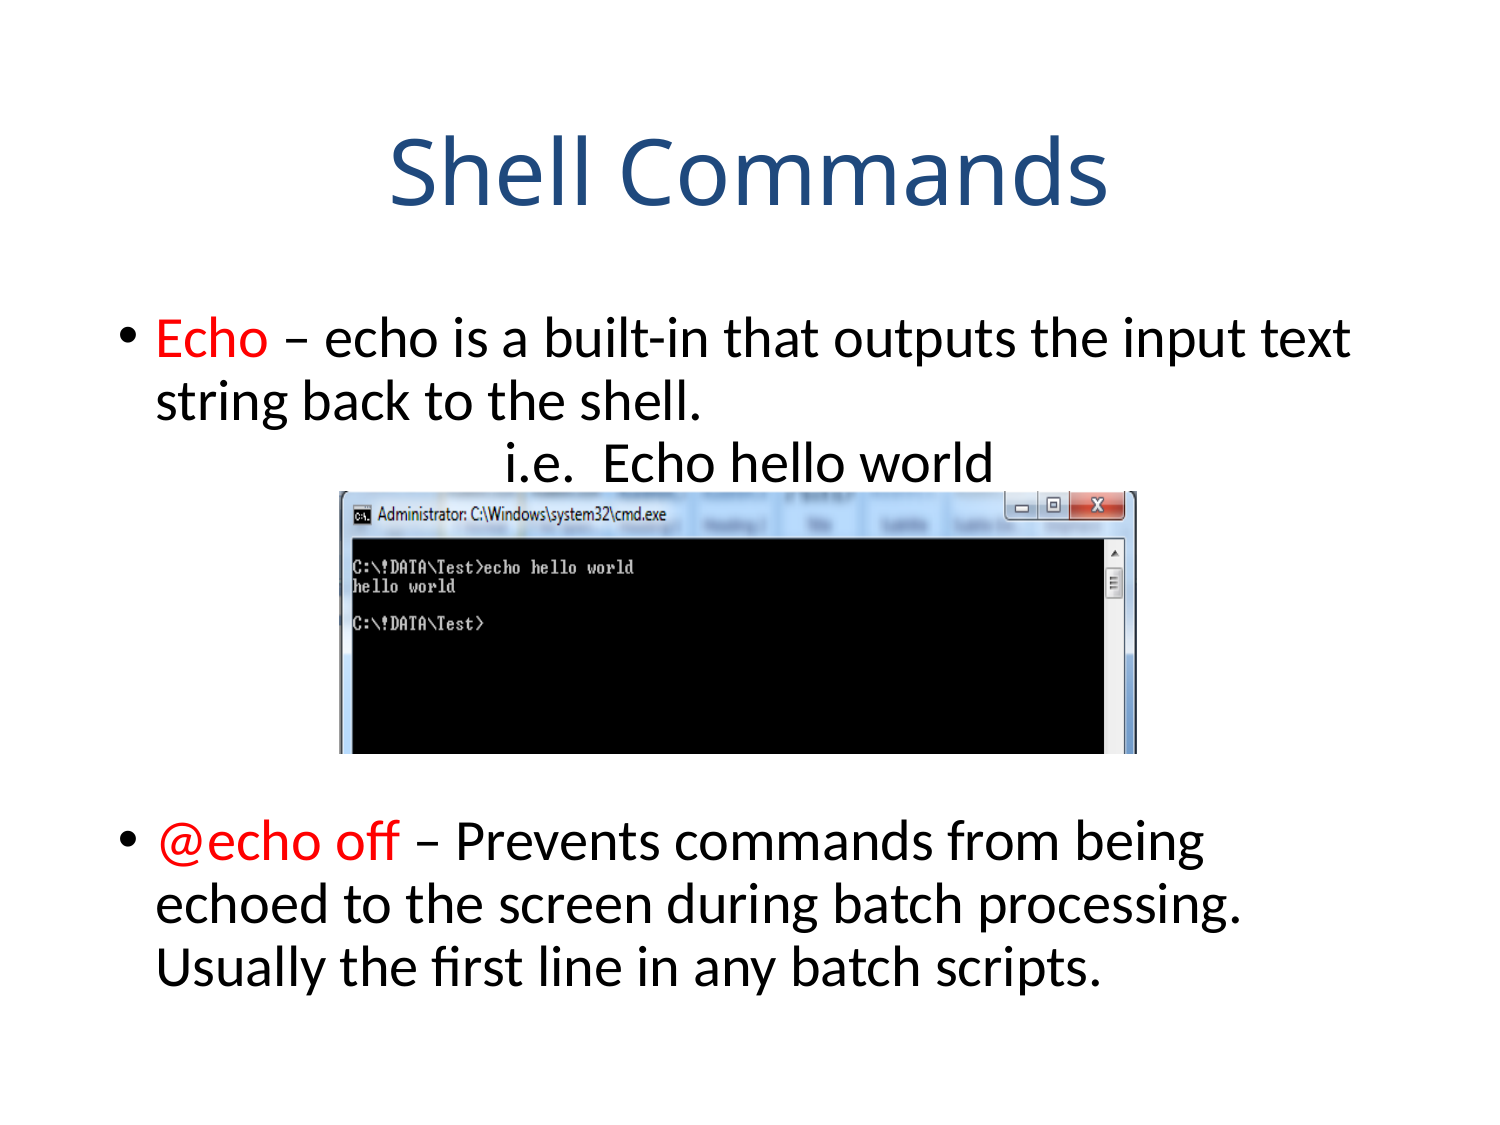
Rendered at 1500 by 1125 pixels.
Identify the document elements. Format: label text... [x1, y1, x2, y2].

text_box Echo – echo is a built-in that outputs the input text string back to the shell. i.e. Echo hello world @echo off – Prevents commands from being echoed to the screen during batch processing. Usually the first line in any batch scripts. [103, 299, 1397, 1014]
picture [339, 491, 1137, 755]
text_box Shell Commands [103, 59, 1397, 278]
